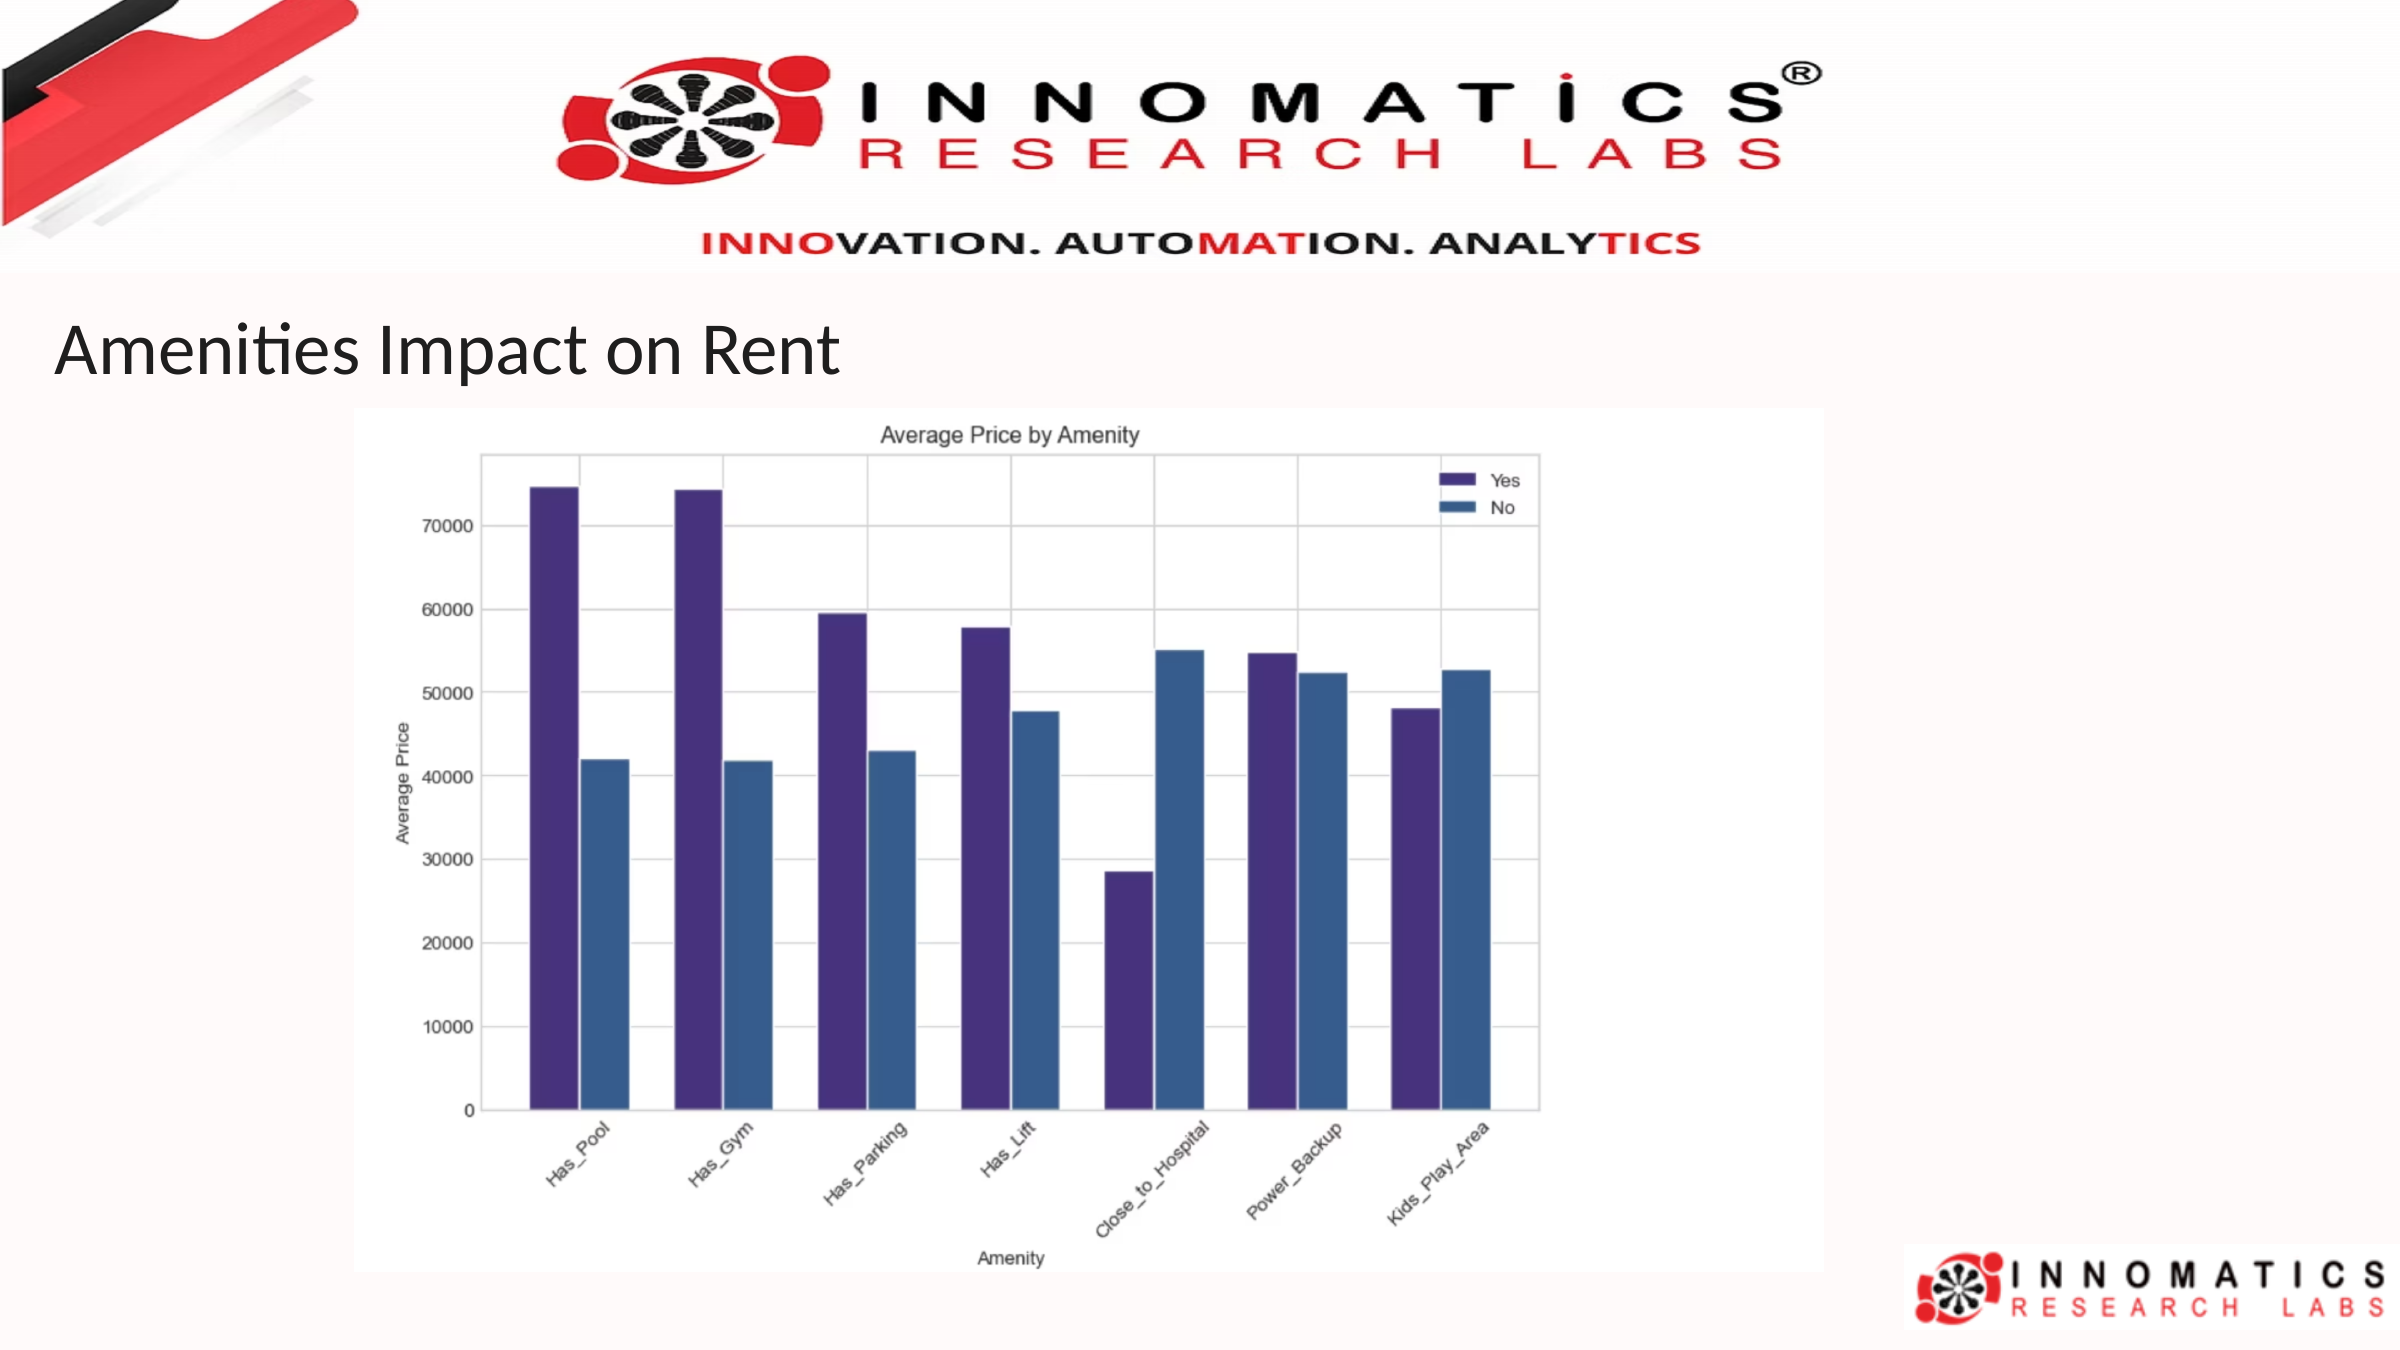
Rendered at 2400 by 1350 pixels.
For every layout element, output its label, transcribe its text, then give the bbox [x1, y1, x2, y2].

text_box Amenities Impact on Rent [54, 273, 1303, 390]
picture [1904, 1244, 2400, 1339]
picture [354, 408, 1824, 1272]
picture [0, 0, 2400, 273]
